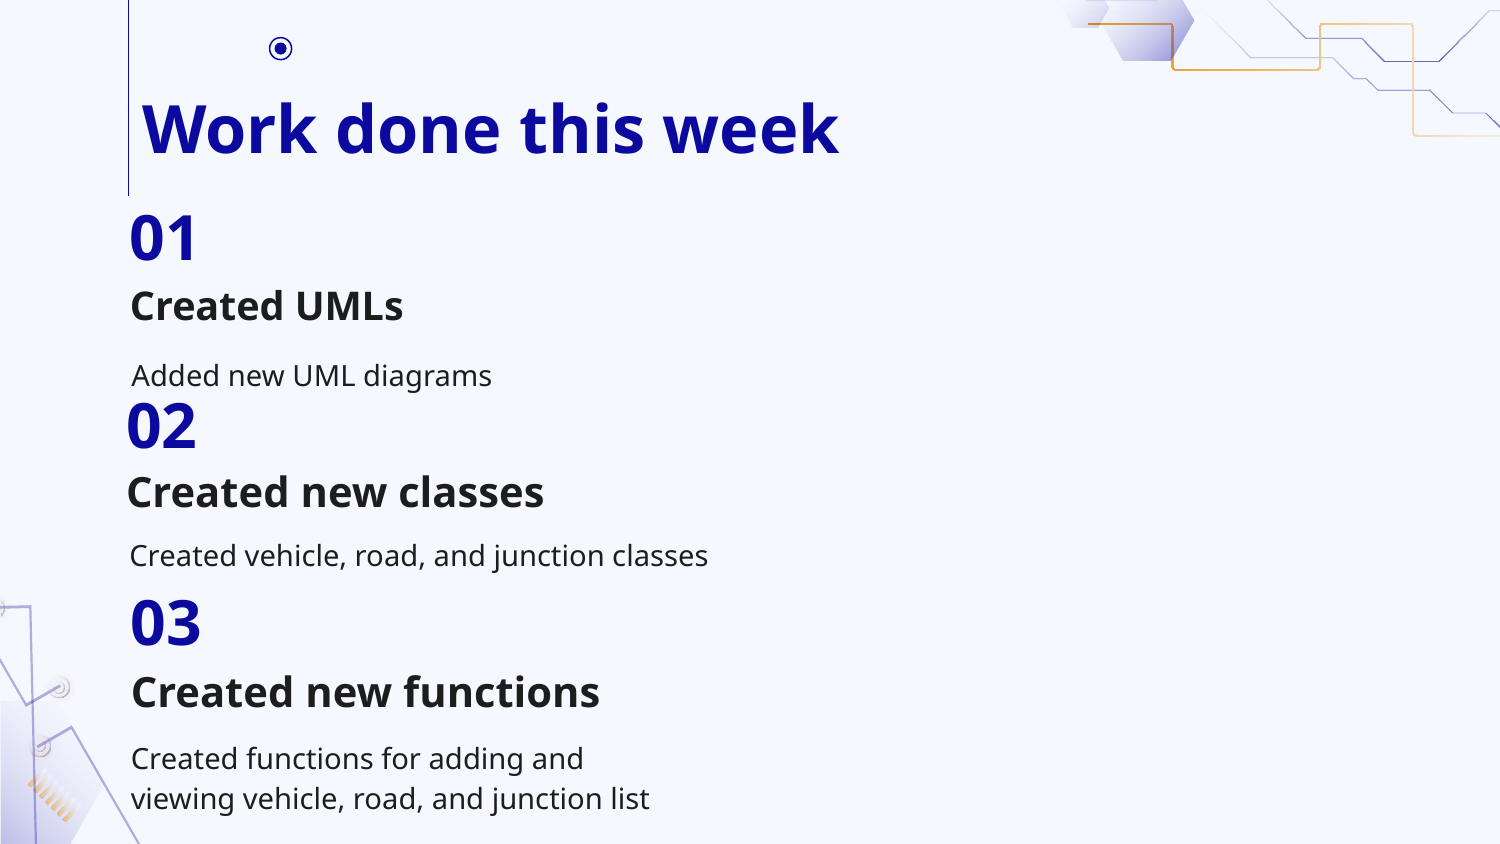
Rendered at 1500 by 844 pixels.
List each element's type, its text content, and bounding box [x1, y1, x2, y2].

title Work done this week [127, 71, 1391, 166]
title 01 [114, 183, 289, 289]
subtitle Created new classes [111, 464, 950, 531]
title 03 [115, 586, 290, 664]
title 02 [111, 370, 327, 464]
subtitle Added new UML diagrams [116, 336, 553, 406]
text_box Created new functions [115, 664, 793, 731]
subtitle Created UMLs [114, 277, 646, 344]
text_box Created functions for adding and viewing vehicle, road, and junction list [115, 731, 702, 826]
text_box Created vehicle, road, and junction classes [114, 517, 836, 586]
